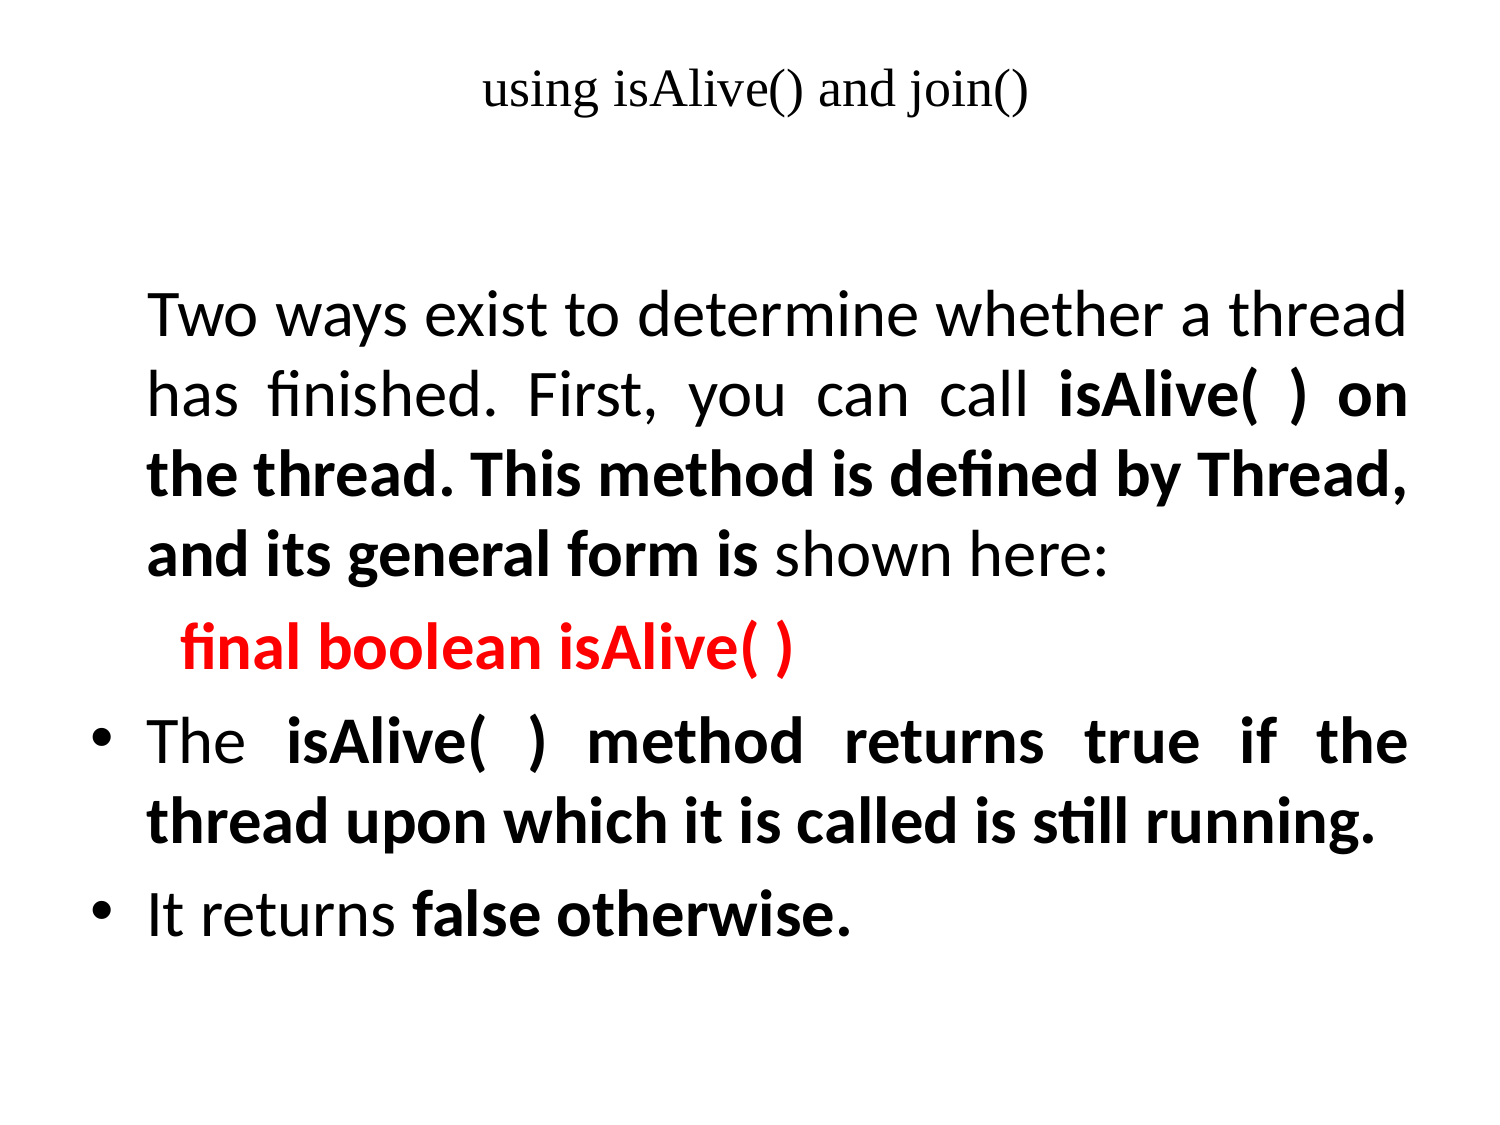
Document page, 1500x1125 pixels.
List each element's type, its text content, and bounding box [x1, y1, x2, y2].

title using isAlive() and join() [75, 45, 1425, 125]
list Two ways exist to determine whether a thread has finished. First, you can call isAlive( ) on the thread. This method is defined by Thread, and its general form is shown here: final boolean isAlive( ) The isAlive( ) method returns true if the thread upon which it is called is still running. It returns false otherwise. [75, 262, 1425, 1005]
